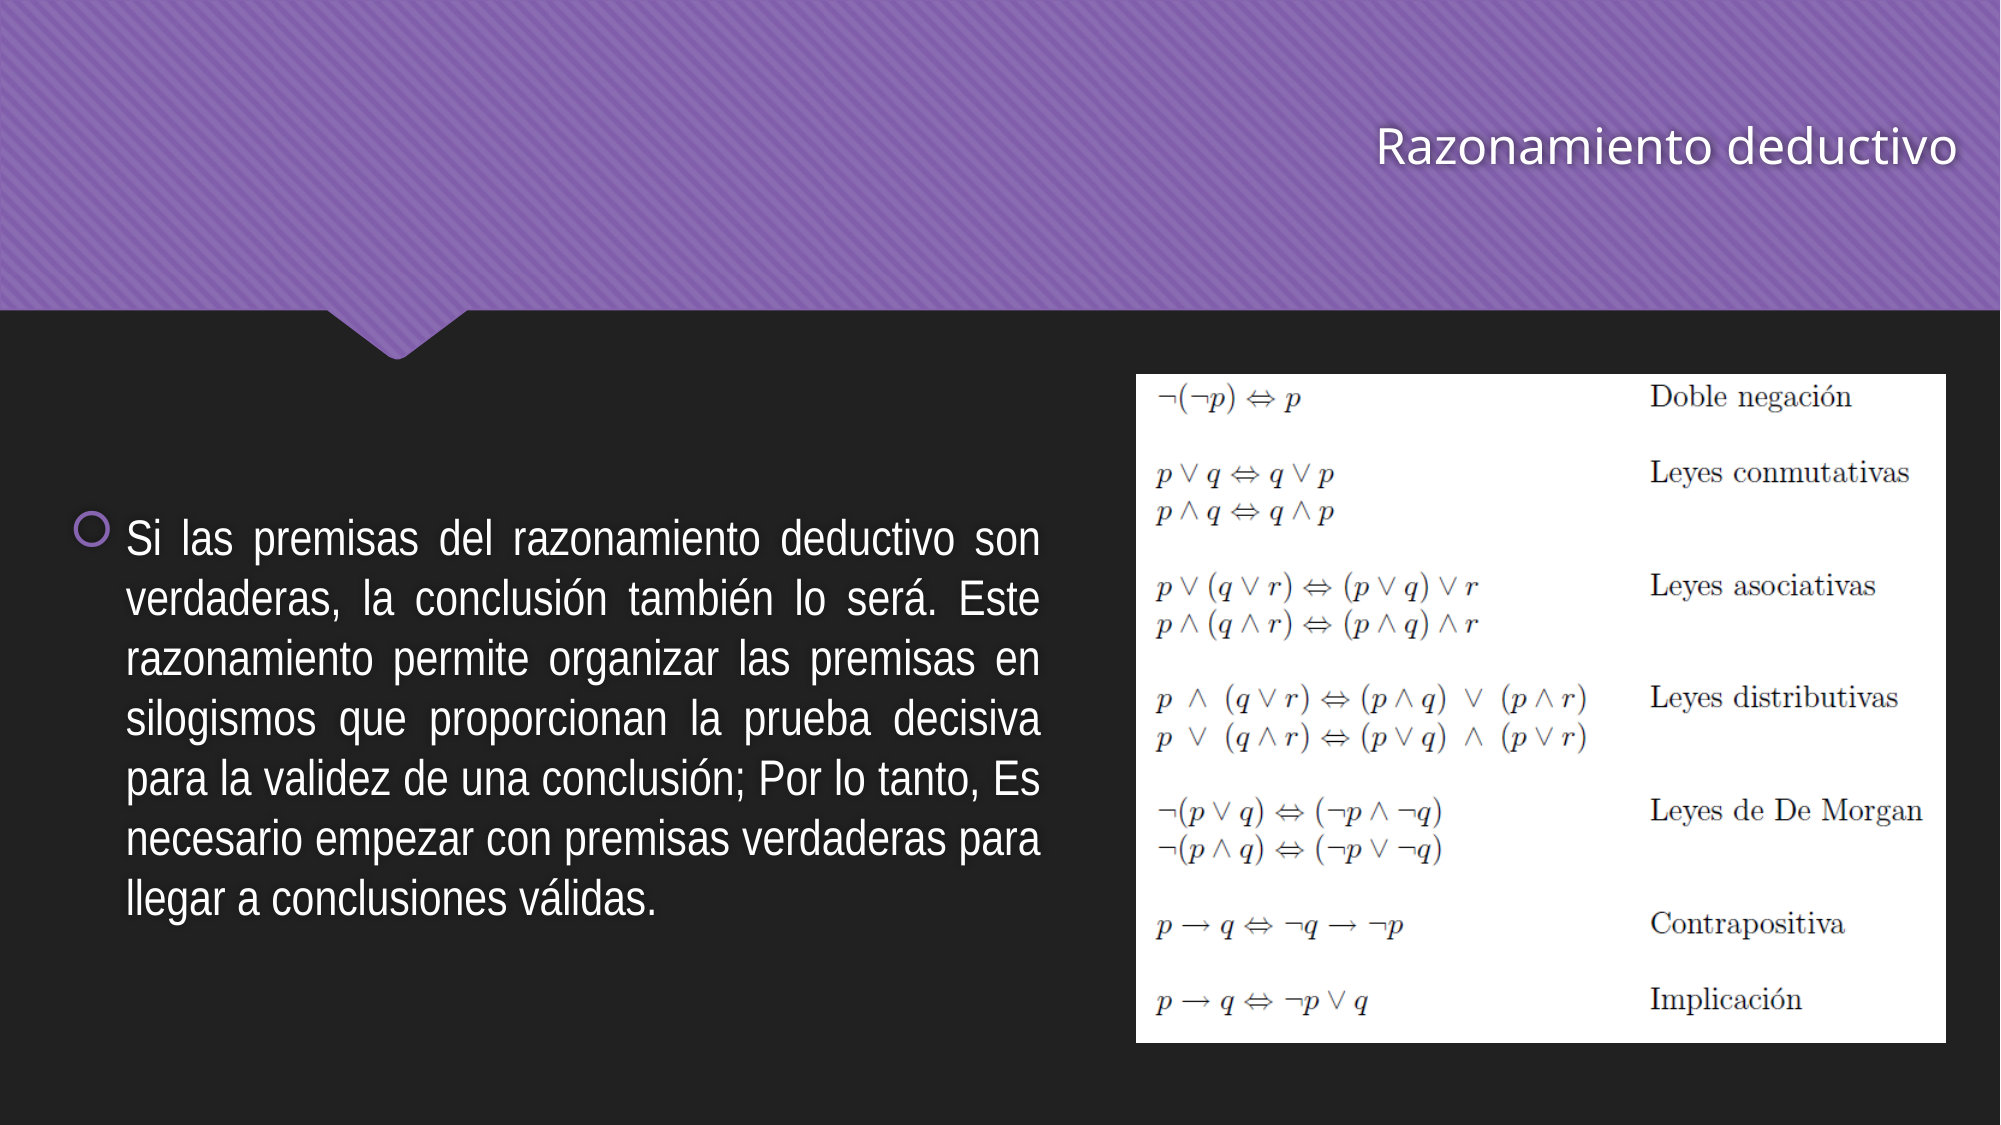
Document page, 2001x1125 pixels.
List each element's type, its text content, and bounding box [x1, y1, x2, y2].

title Razonamiento deductivo [239, 23, 1974, 183]
picture [1136, 374, 1946, 1043]
list Si las premisas del razonamiento deductivo son verdaderas, la conclusión también lo será. Este razonamiento permite organizar las premisas en silogismos que proporcionan la prueba decisiva para la validez de una conclusión; Por lo tanto, Es necesario empezar con premisas verdaderas para llegar a conclusiones válidas. [54, 382, 1057, 1050]
